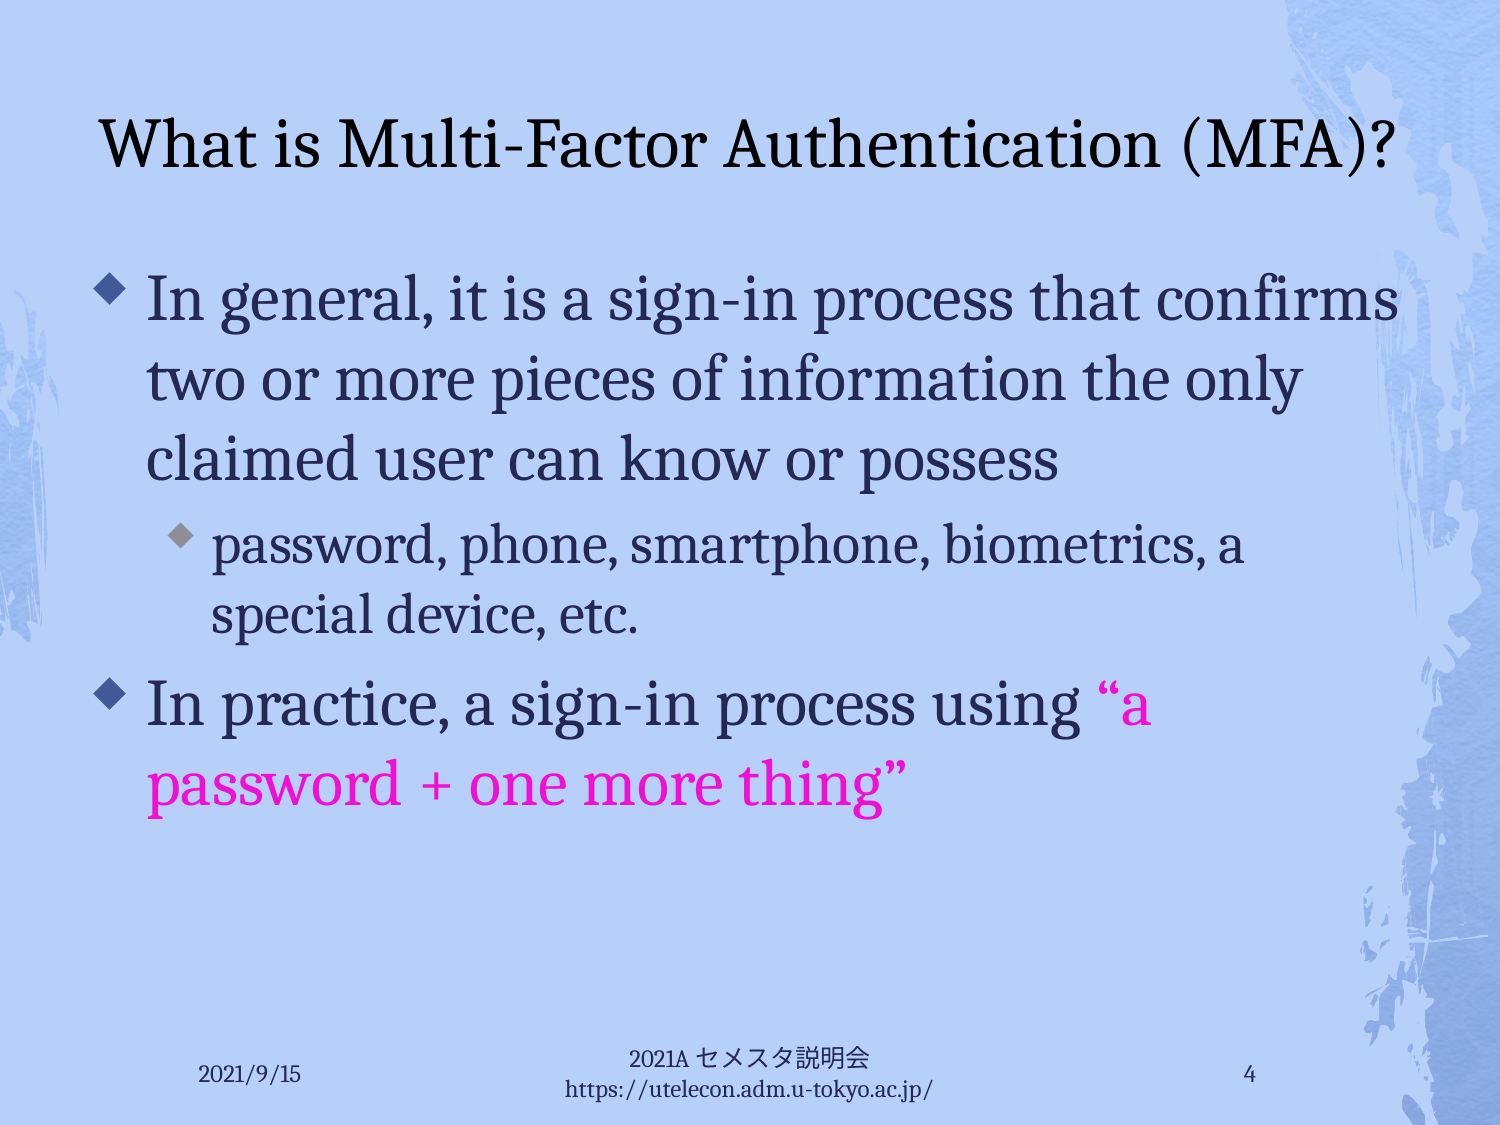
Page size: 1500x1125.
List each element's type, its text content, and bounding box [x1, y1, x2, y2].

list In general, it is a sign-in process that confirms two or more pieces of information the only claimed user can know or possess password, phone, smartphone, biometrics, a special device, etc. In practice, a sign-in process using “a password + one more thing” [75, 246, 1425, 989]
footer 2021Aセメスタ説明会 https://utelecon.adm.u-tokyo.ac.jp/ [512, 1042, 988, 1103]
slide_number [75, 1042, 425, 1103]
title What is Multi-Factor Authentication (MFA)? [75, 45, 1425, 233]
slide_number 4 [1074, 1042, 1425, 1103]
